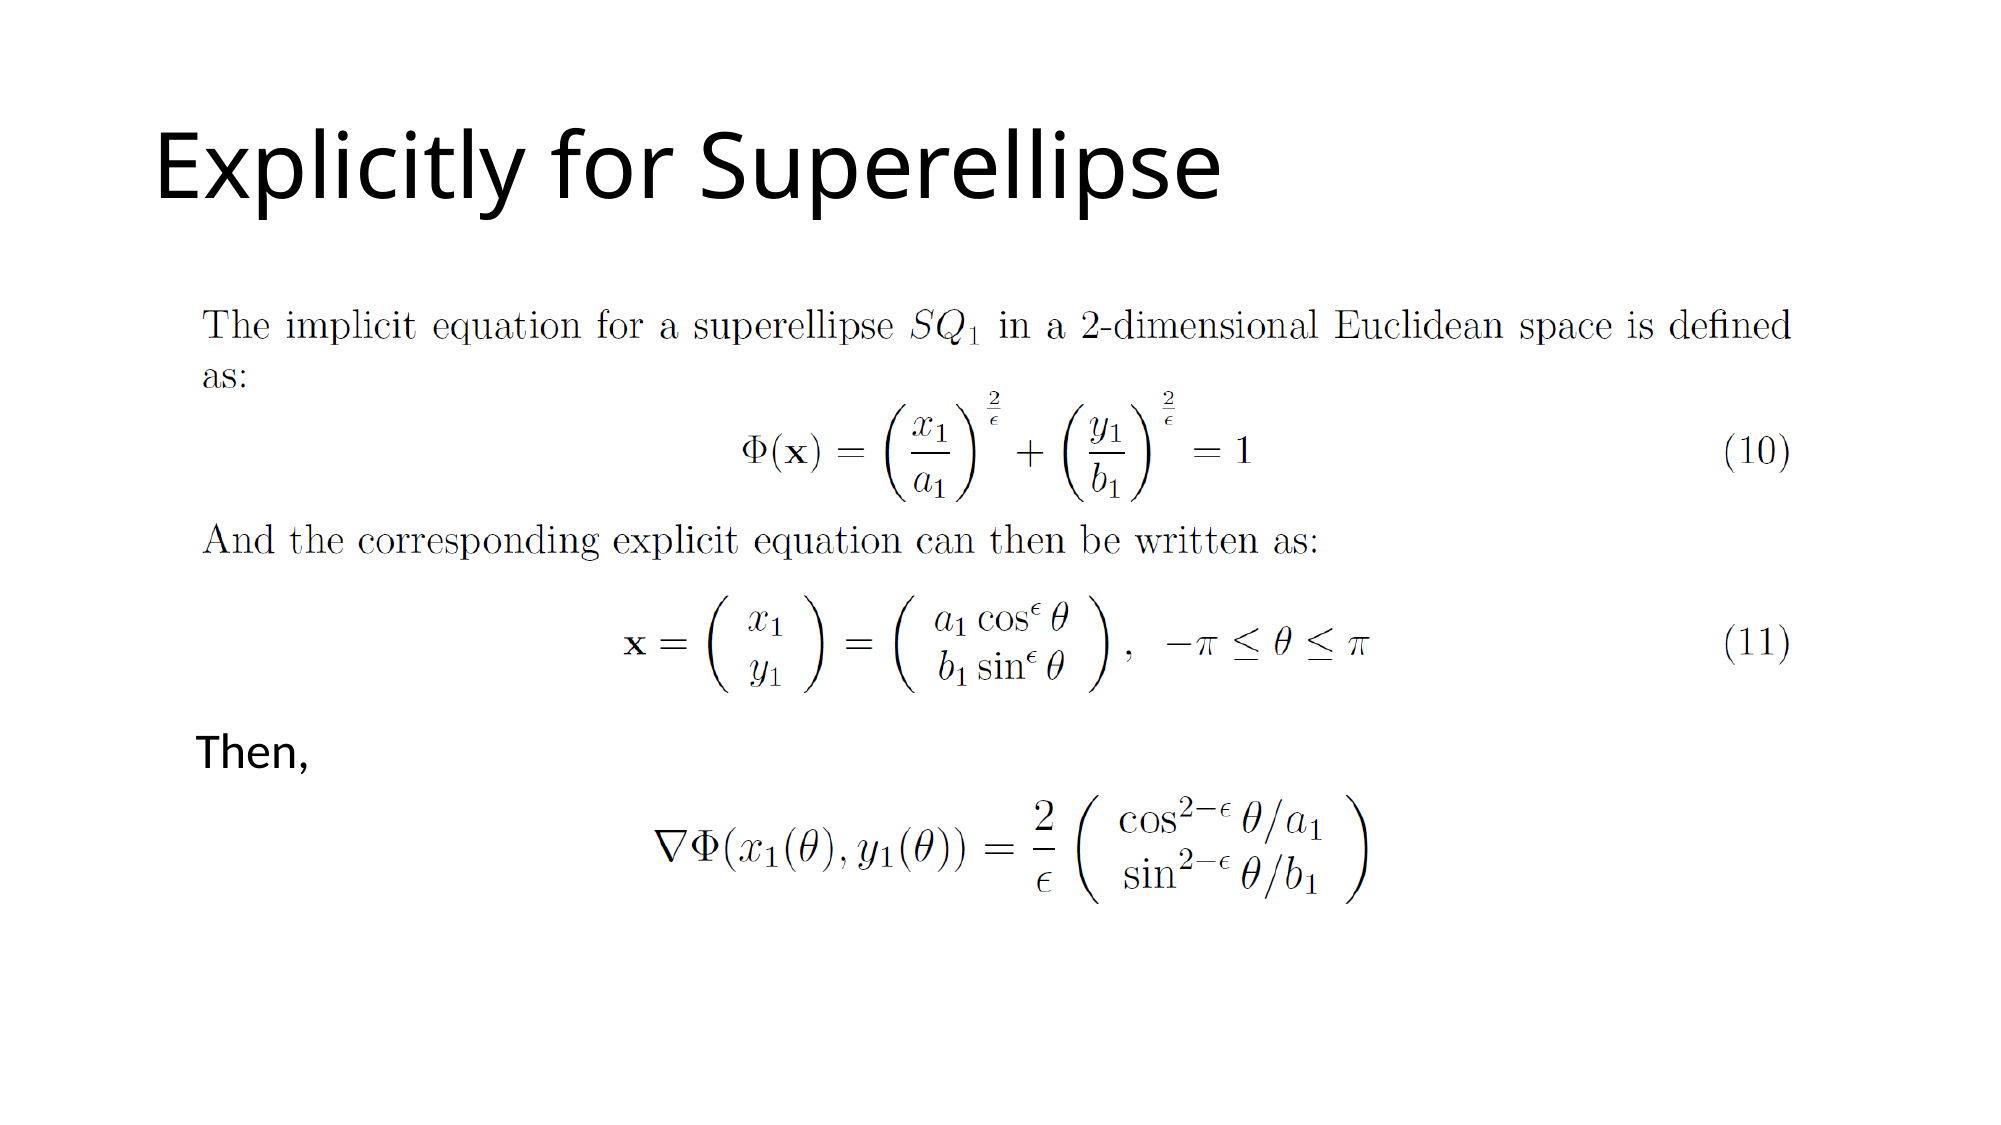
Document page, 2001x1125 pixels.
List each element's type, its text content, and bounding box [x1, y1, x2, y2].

picture [621, 786, 1379, 921]
title Explicitly for Superellipse [137, 59, 1863, 278]
text_box Then, [180, 711, 413, 786]
picture [180, 286, 1820, 707]
